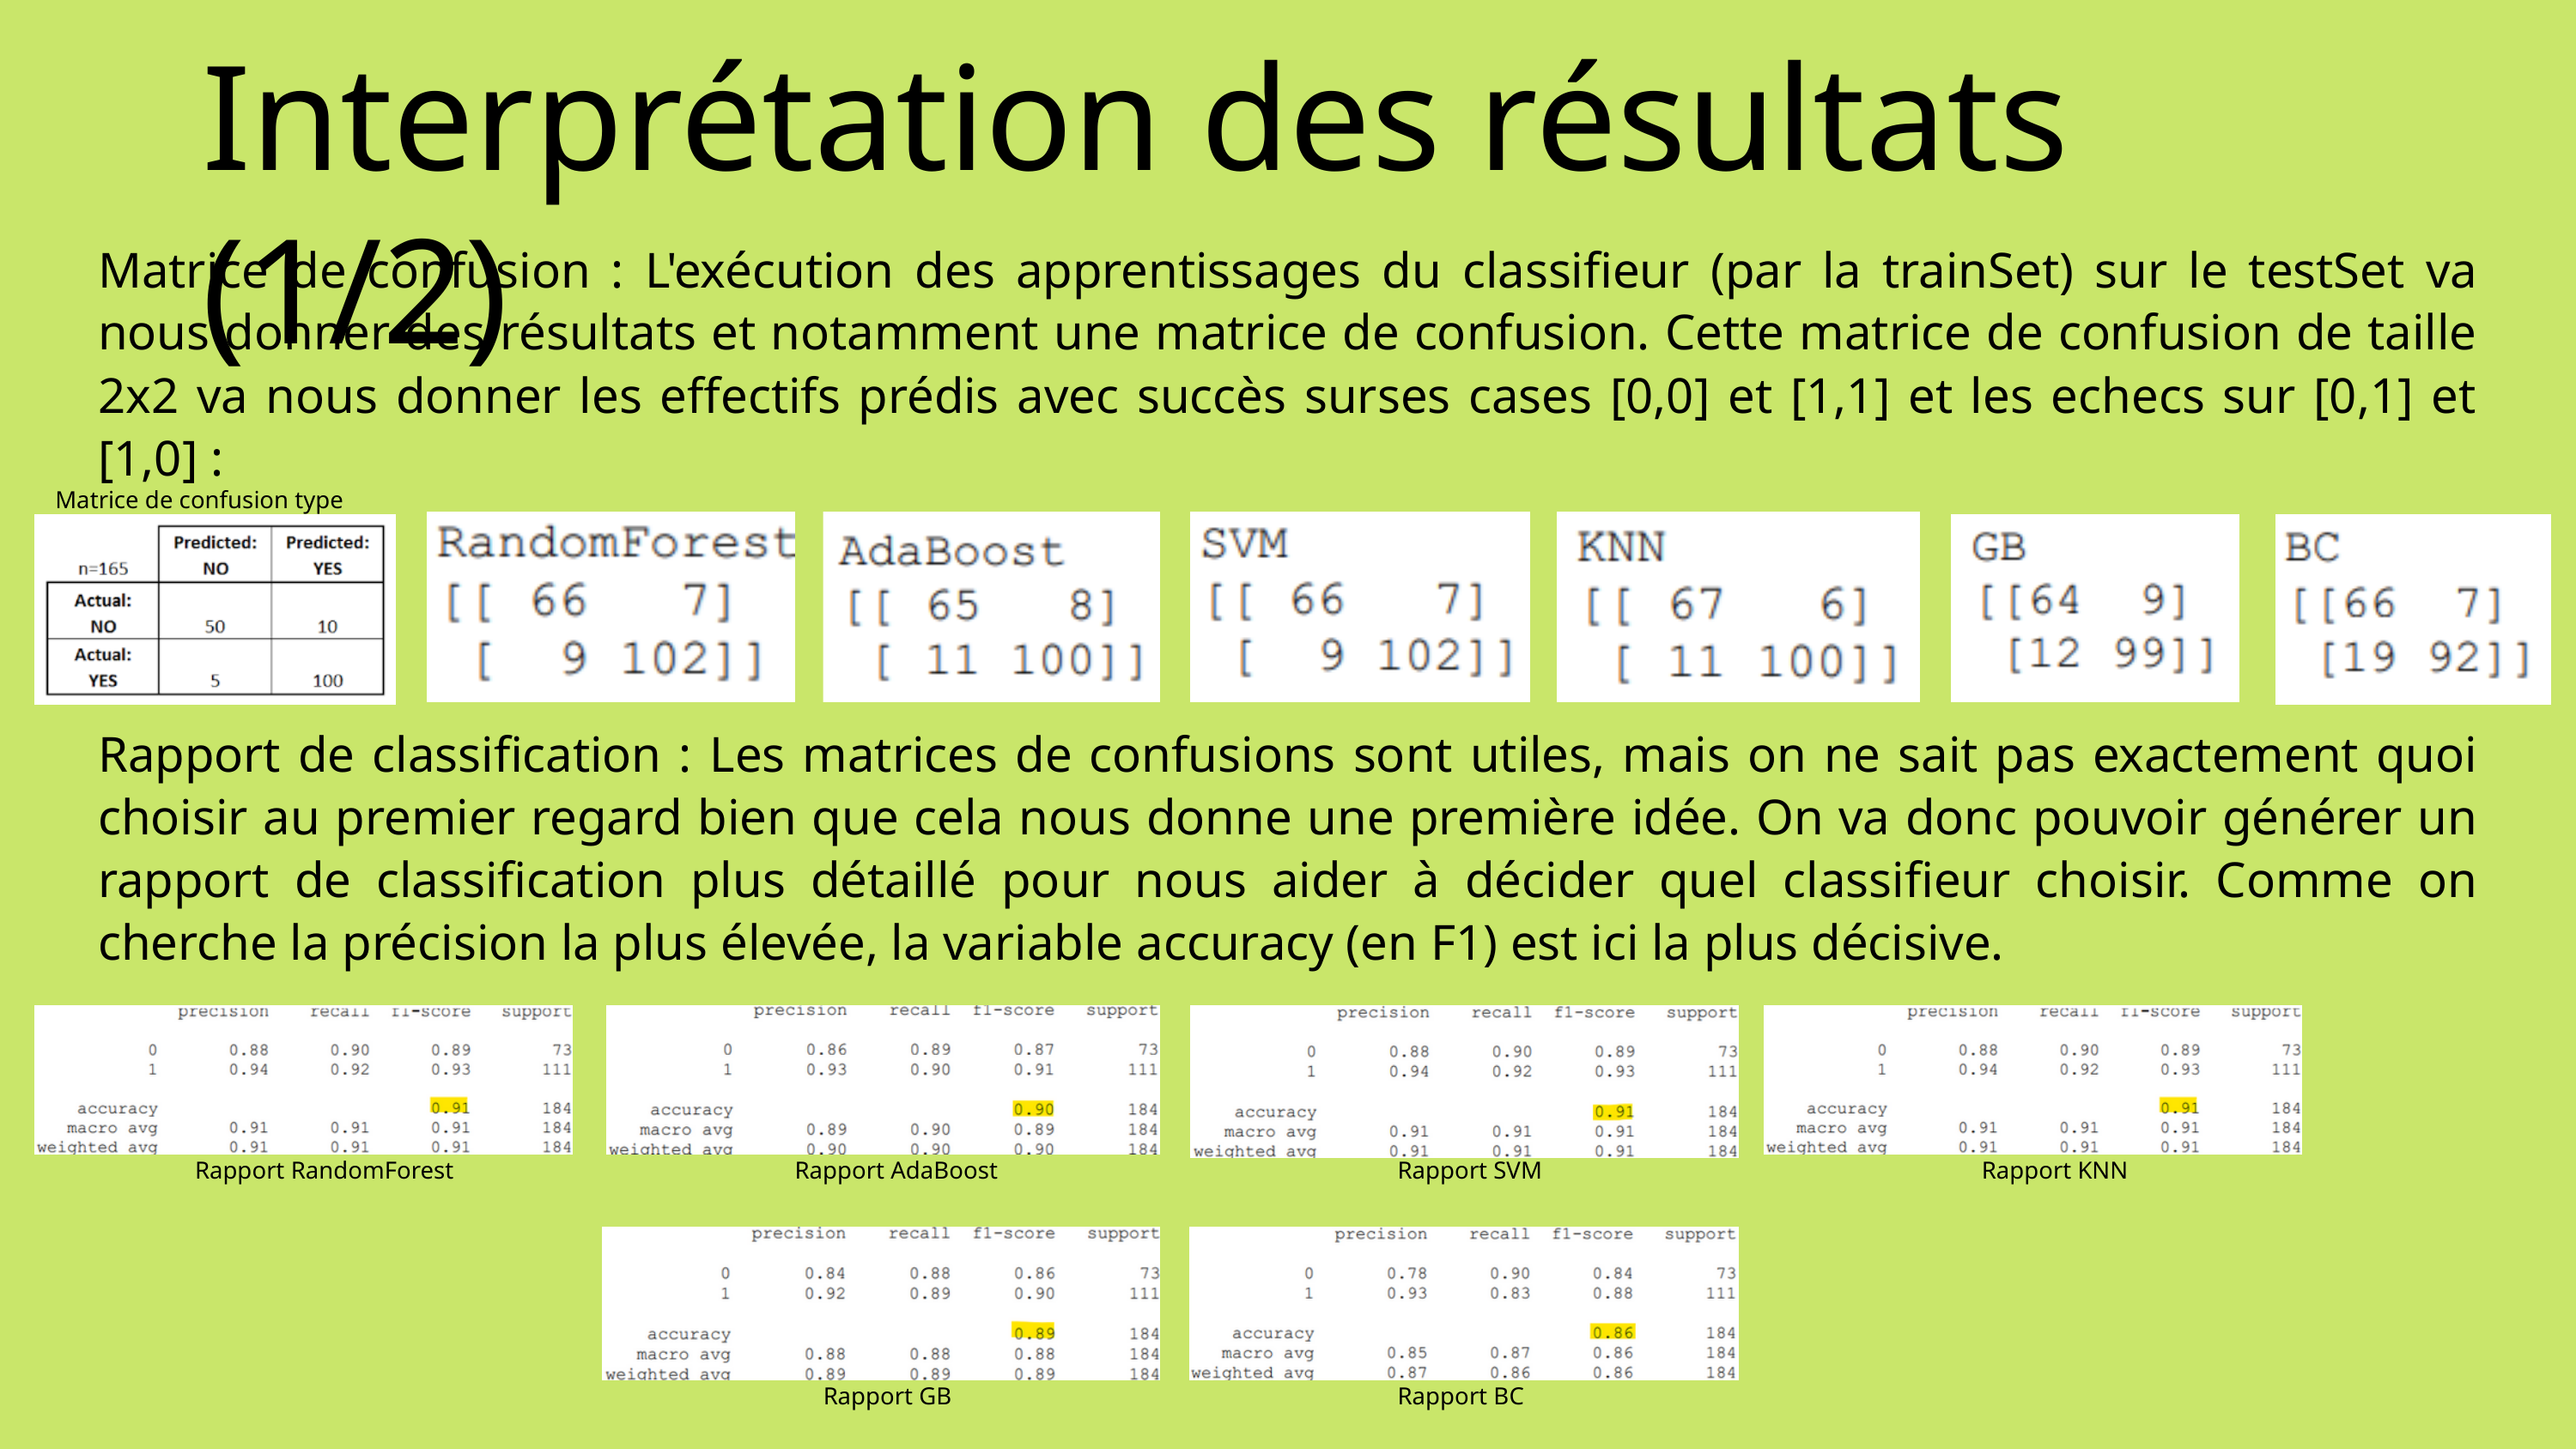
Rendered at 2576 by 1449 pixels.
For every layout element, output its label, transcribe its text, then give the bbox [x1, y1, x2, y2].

picture [823, 512, 1161, 703]
picture [427, 512, 795, 703]
text_box Rapport RandomForest [195, 1161, 515, 1184]
picture [1951, 514, 2239, 703]
text_box Rapport de classification : Les matrices de confusions sont utiles, mais on ne sait pas exactement quoi choisir au premier regard bien que cela nous donne une première idée. On va donc pouvoir générer un rapport de classification plus détaillé pour nous aider à décider quel classifieur choisir. Comme on cherche la précision la plus élevée, la variable accuracy (en F1) est ici la plus décisive. [98, 718, 2478, 970]
picture [1189, 1227, 1739, 1380]
picture [34, 1005, 573, 1155]
picture [34, 513, 396, 705]
text_box Rapport BC [1397, 1387, 1717, 1410]
text_box Rapport AdaBoost [794, 1161, 1115, 1184]
picture [1557, 512, 1921, 703]
text_box Rapport GB [823, 1387, 1143, 1410]
text_box Rapport SVM [1397, 1167, 1717, 1184]
picture [1764, 1005, 2302, 1155]
text_box Interprétation des résultats (1/2) [202, 25, 2374, 234]
picture [1190, 1005, 1740, 1159]
picture [602, 1227, 1160, 1380]
picture [606, 1005, 1161, 1155]
picture [1190, 512, 1530, 703]
picture [2275, 513, 2551, 705]
text_box Rapport KNN [1981, 1160, 2302, 1184]
text_box Matrice de confusion type [55, 482, 375, 512]
text_box Matrice de confusion : L'exécution des apprentissages du classifieur (par la trainSet) sur le testSet va nous donner des résultats et notamment une matrice de confusion. Cette matrice de confusion de taille 2x2 va nous donner les effectifs prédis avec succès surses cases [0,0] et [1,1] et les echecs sur [0,1] et [1,0] : [98, 234, 2478, 486]
